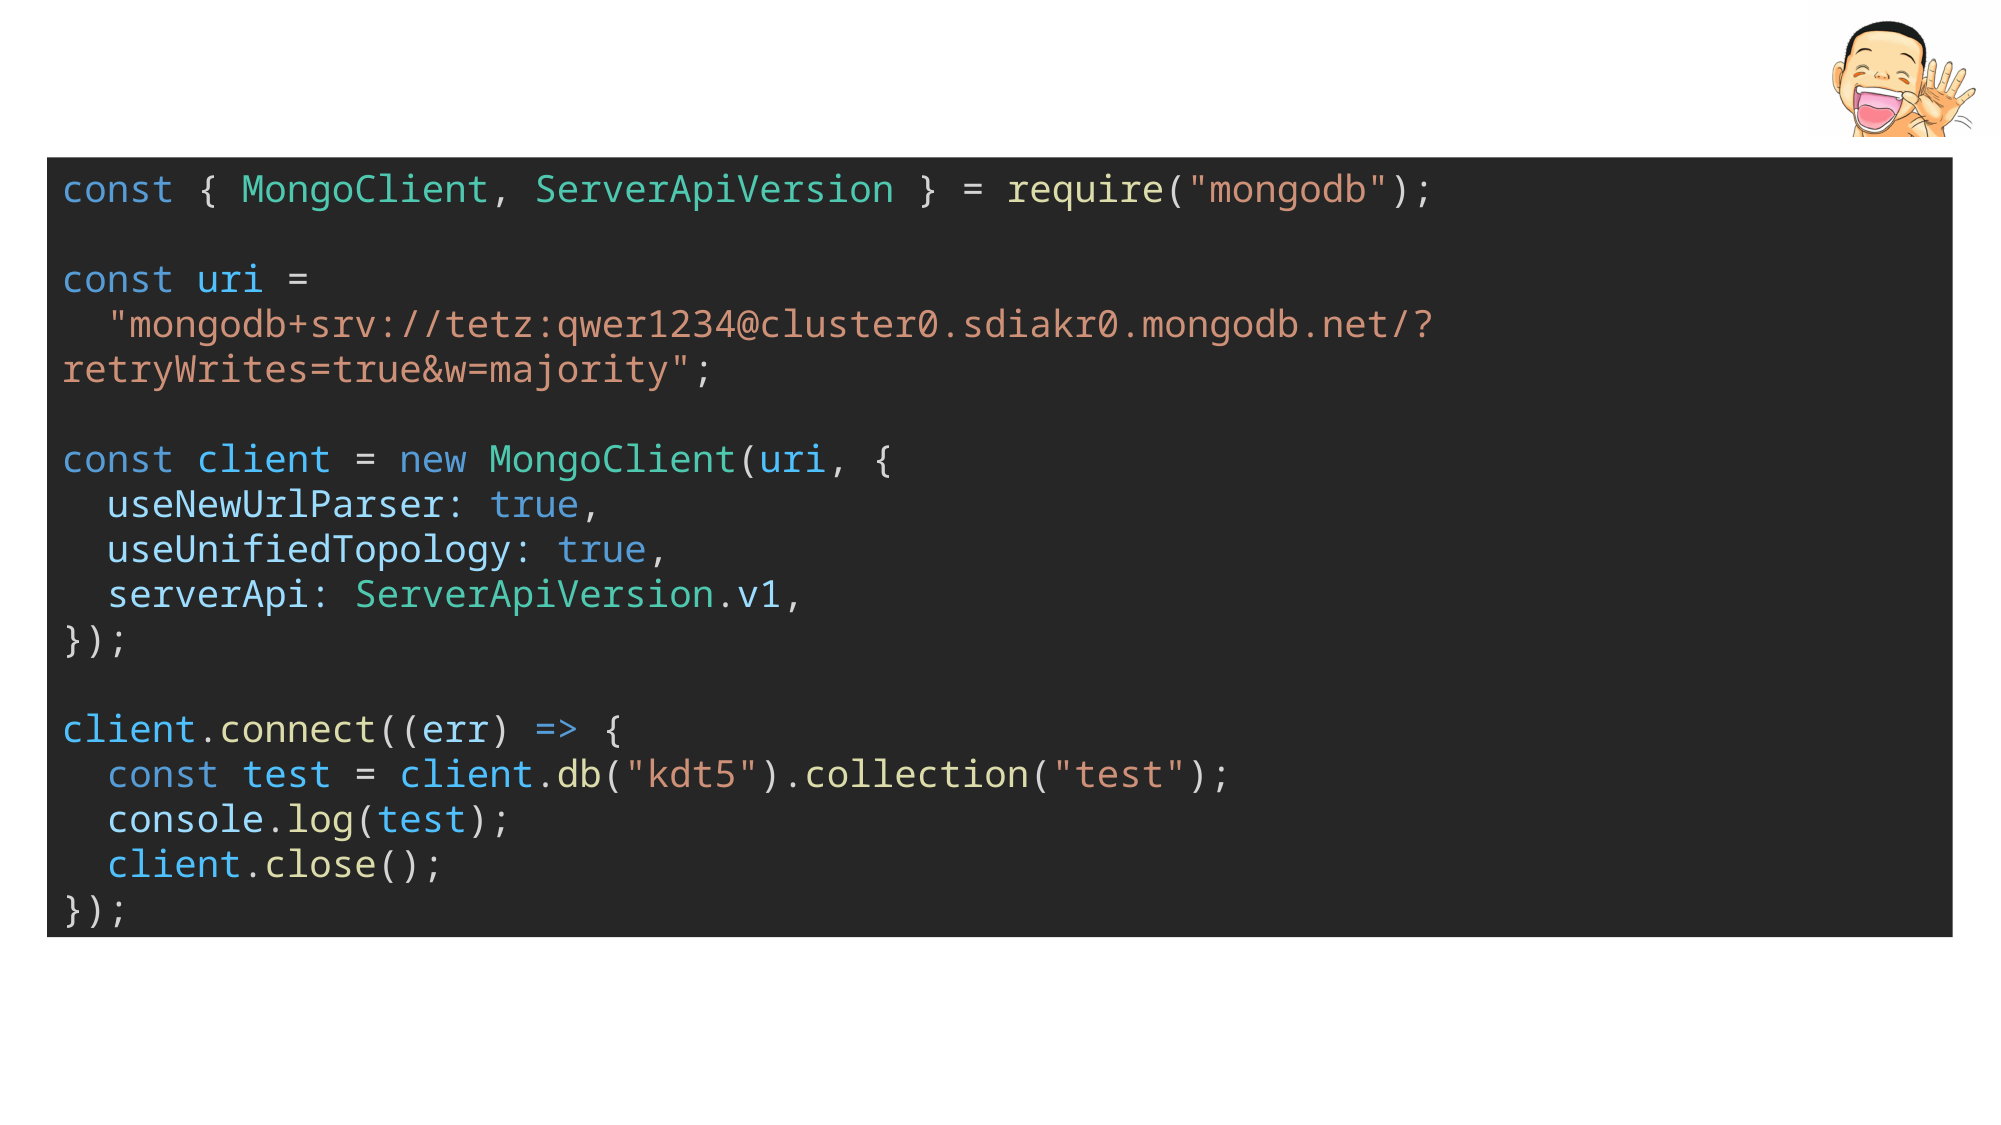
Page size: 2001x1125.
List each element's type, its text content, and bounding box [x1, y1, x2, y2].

picture [1808, 0, 2000, 137]
text_box const { MongoClient, ServerApiVersion } = require("mongodb"); const uri = "mongodb+srv://tetz:qwer1234@cluster0.sdiakr0.mongodb.net/?retryWrites=true&w=majority"; const client = new MongoClient(uri, { useNewUrlParser: true, useUnifiedTopology: true, serverApi: ServerApiVersion.v1, }); client.connect((err) => { const test = client.db("kdt5").collection("test"); console.log(test); client.close(); }); [47, 157, 1953, 938]
